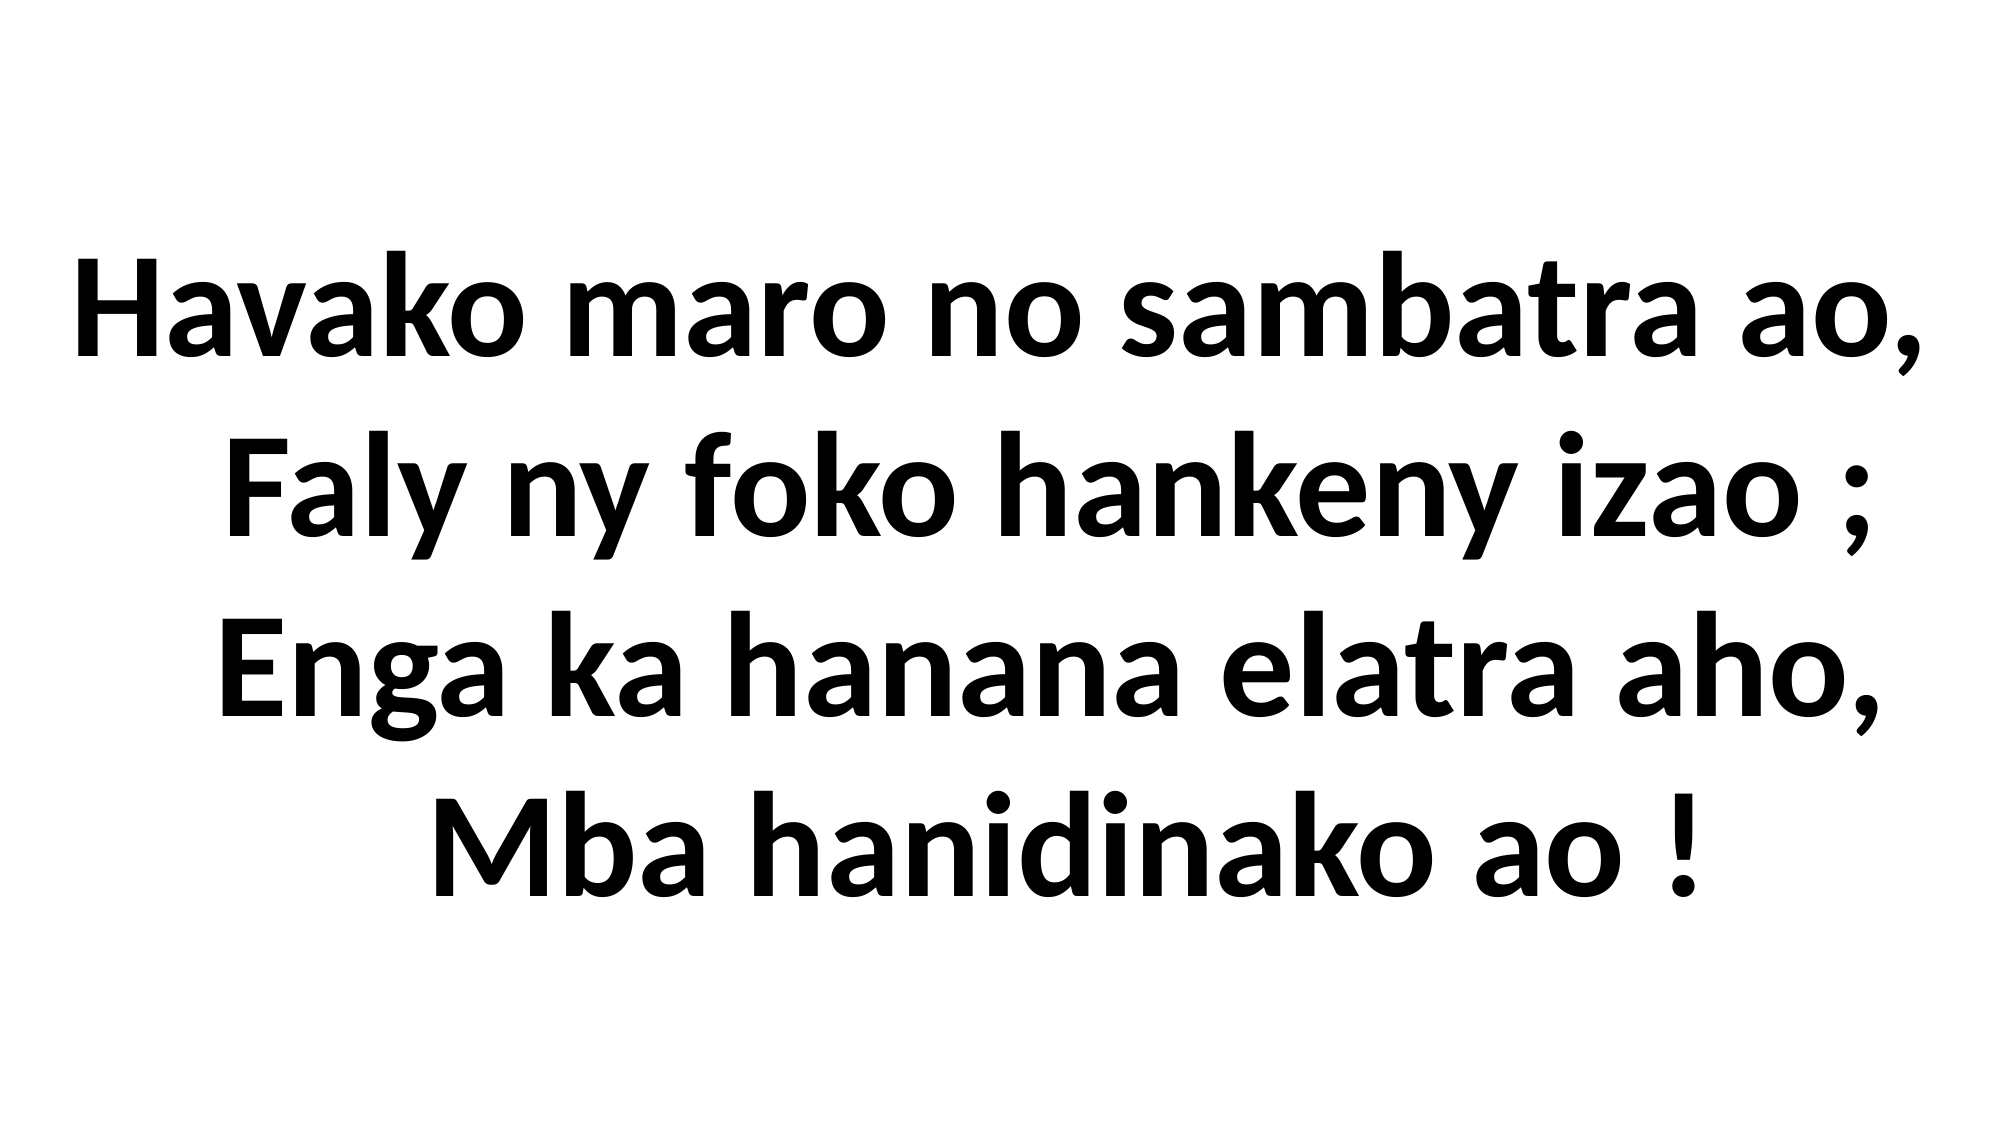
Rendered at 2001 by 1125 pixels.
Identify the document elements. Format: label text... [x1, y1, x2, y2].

text_box Havako maro no sambatra ao, Faly ny foko hankeny izao ; Enga ka hanana elatra aho, Mba hanidinako ao ! [0, 199, 2000, 934]
